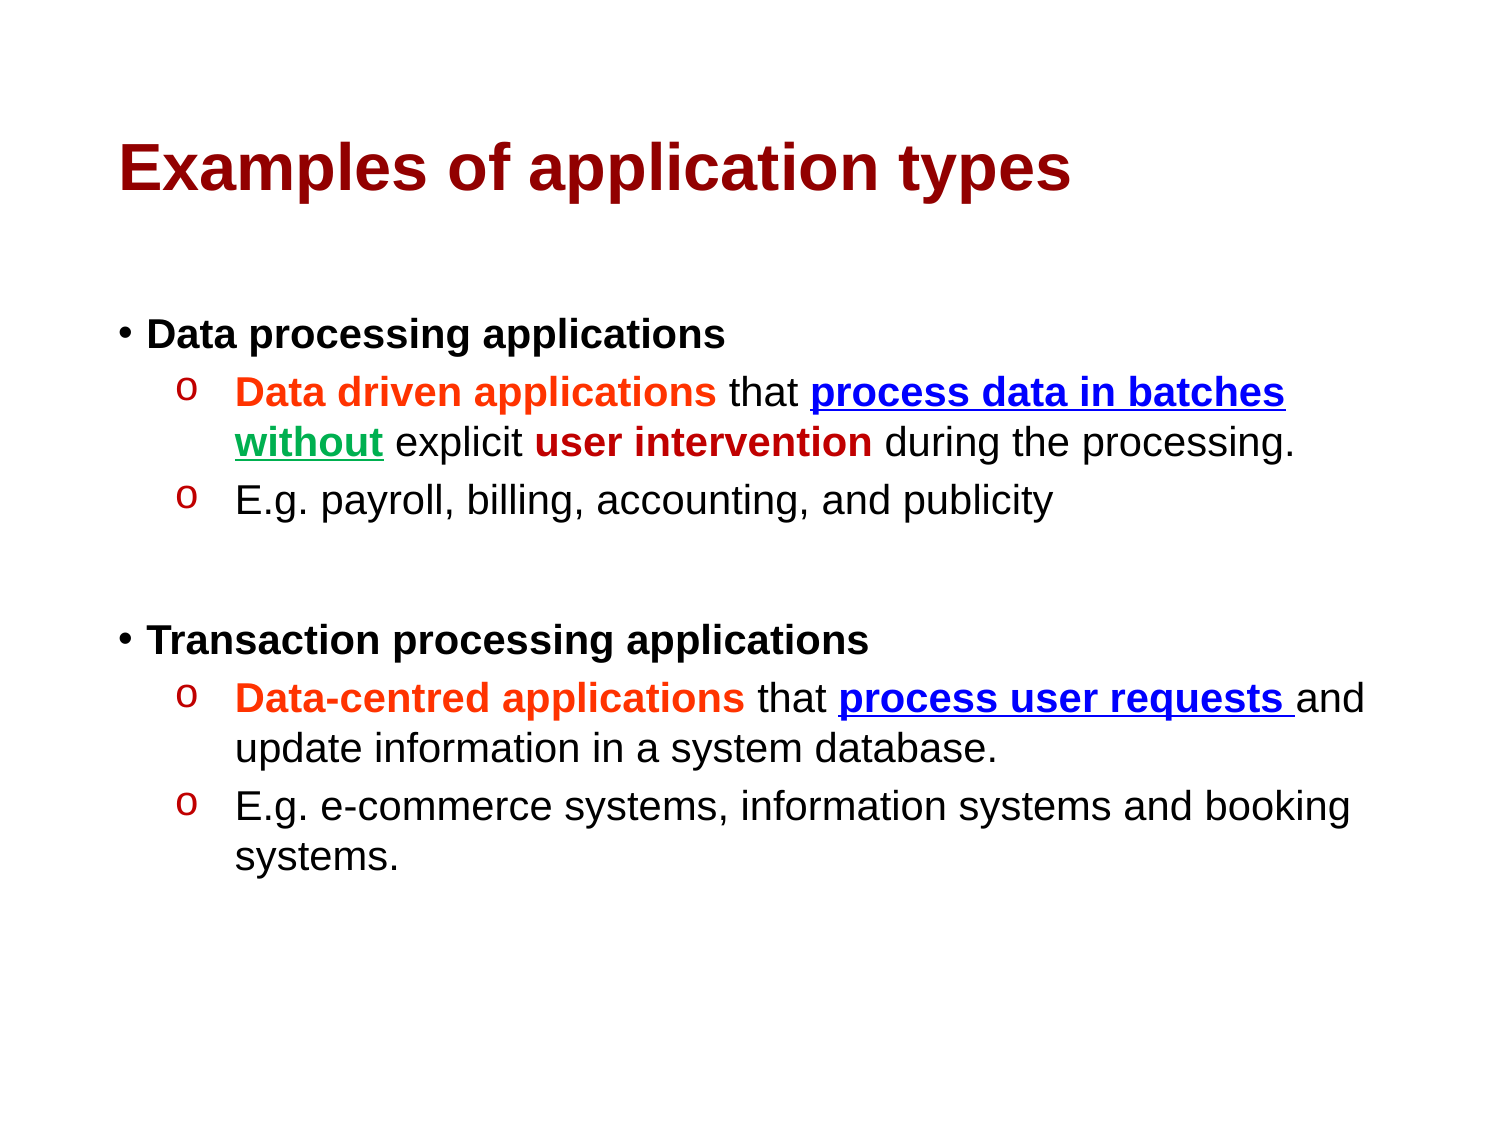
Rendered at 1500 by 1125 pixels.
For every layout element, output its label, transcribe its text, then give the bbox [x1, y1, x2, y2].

title Examples of application types [103, 59, 1397, 278]
list Data processing applications Data driven applications that process data in batches without explicit user intervention during the processing. E.g. payroll, billing, accounting, and publicity Transaction processing applications Data-centred applications that process user requests and update information in a system database. E.g. e-commerce systems, information systems and booking systems. [103, 299, 1454, 1066]
